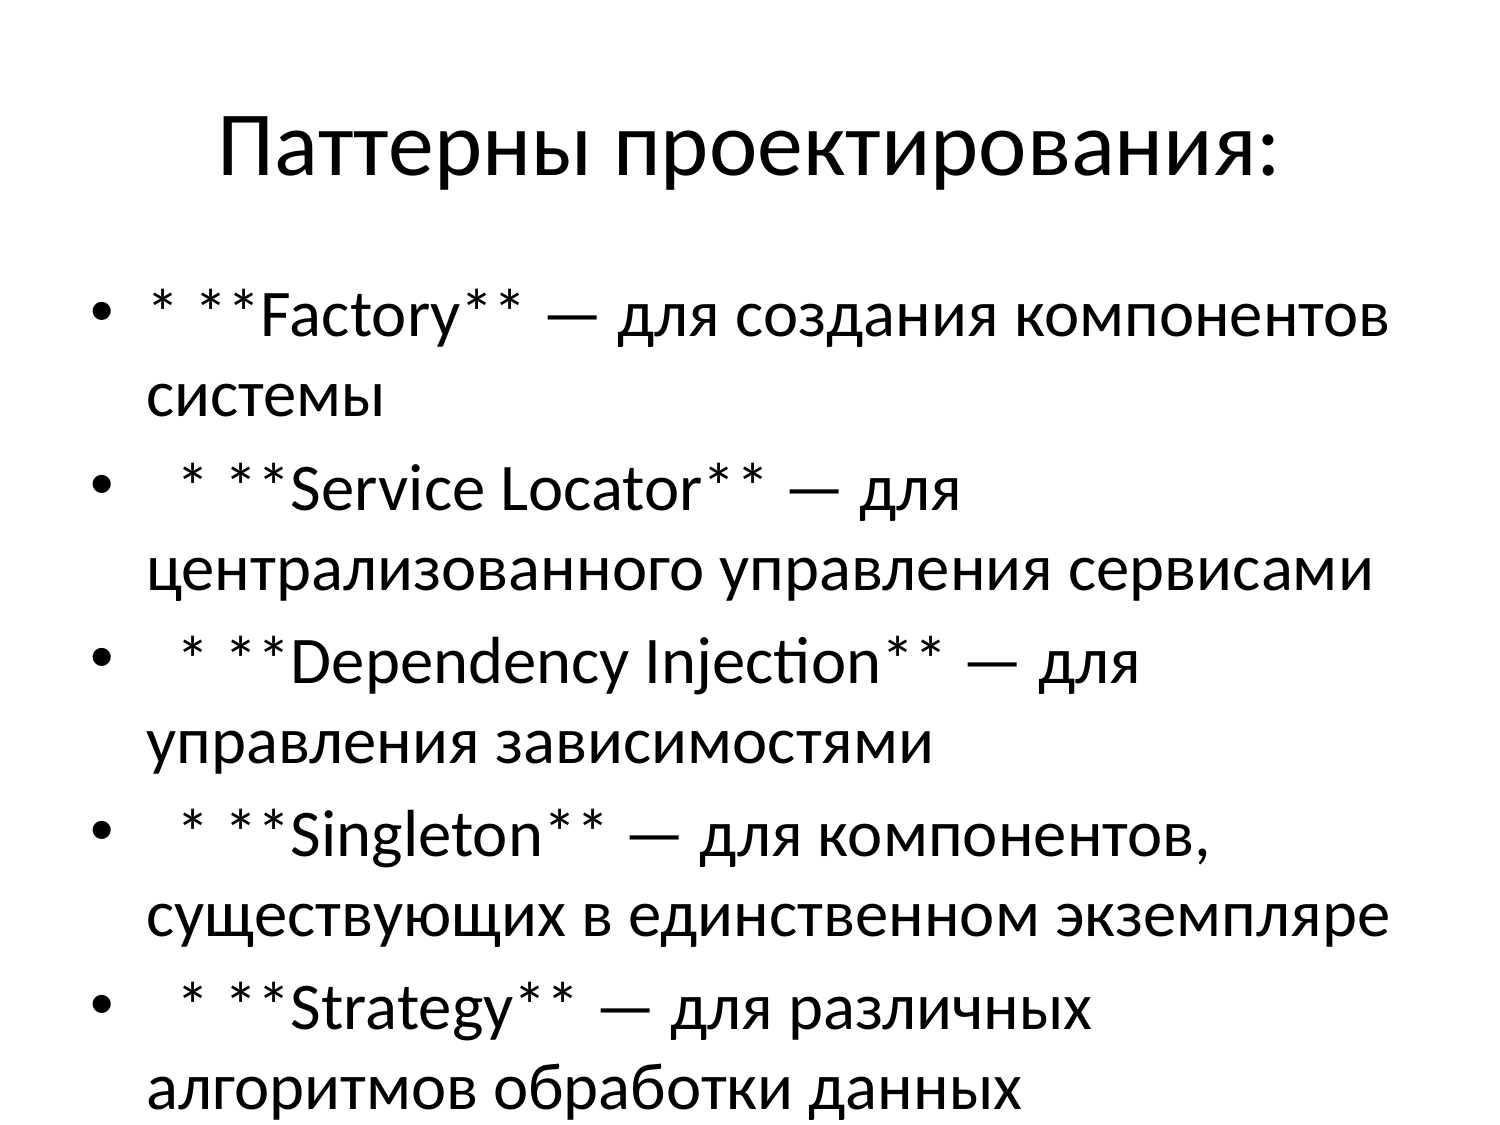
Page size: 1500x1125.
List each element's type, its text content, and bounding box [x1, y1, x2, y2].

title Паттерны проектирования: [75, 45, 1425, 233]
list * **Factory** — для создания компонентов системы * **Service Locator** — для централизованного управления сервисами * **Dependency Injection** — для управления зависимостями * **Singleton** — для компонентов, существующих в единственном экземпляре * **Strategy** — для различных алгоритмов обработки данных * **Observer** — для системы событий * **Facade** — для упрощения интерфейсов # [75, 262, 1425, 1005]
